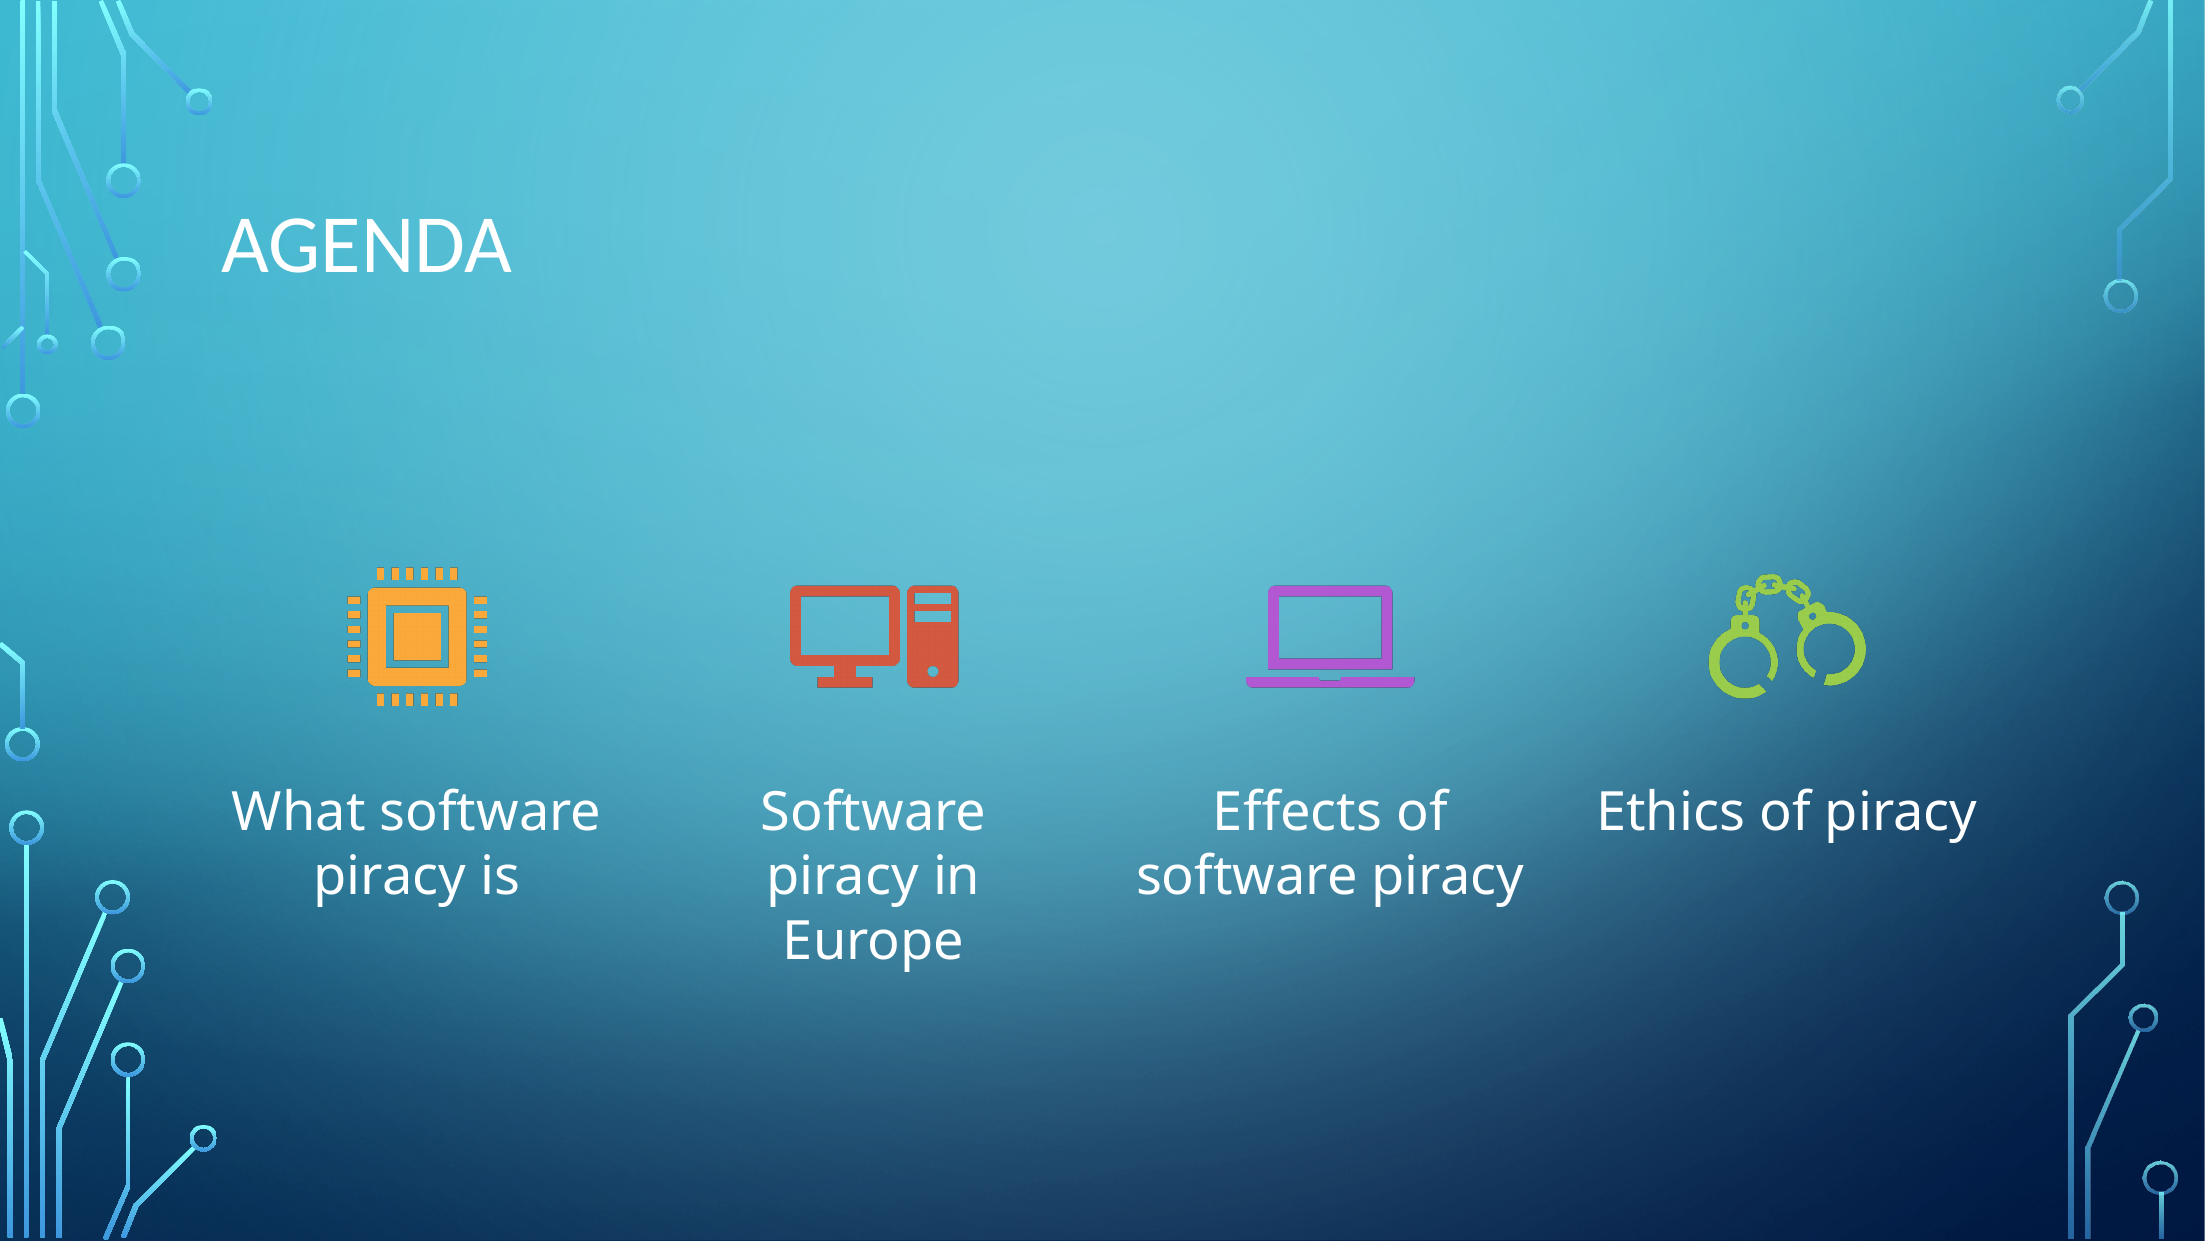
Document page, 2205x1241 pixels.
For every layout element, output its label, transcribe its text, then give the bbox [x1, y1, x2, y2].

title Agenda [206, 111, 1998, 380]
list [206, 437, 1998, 1006]
